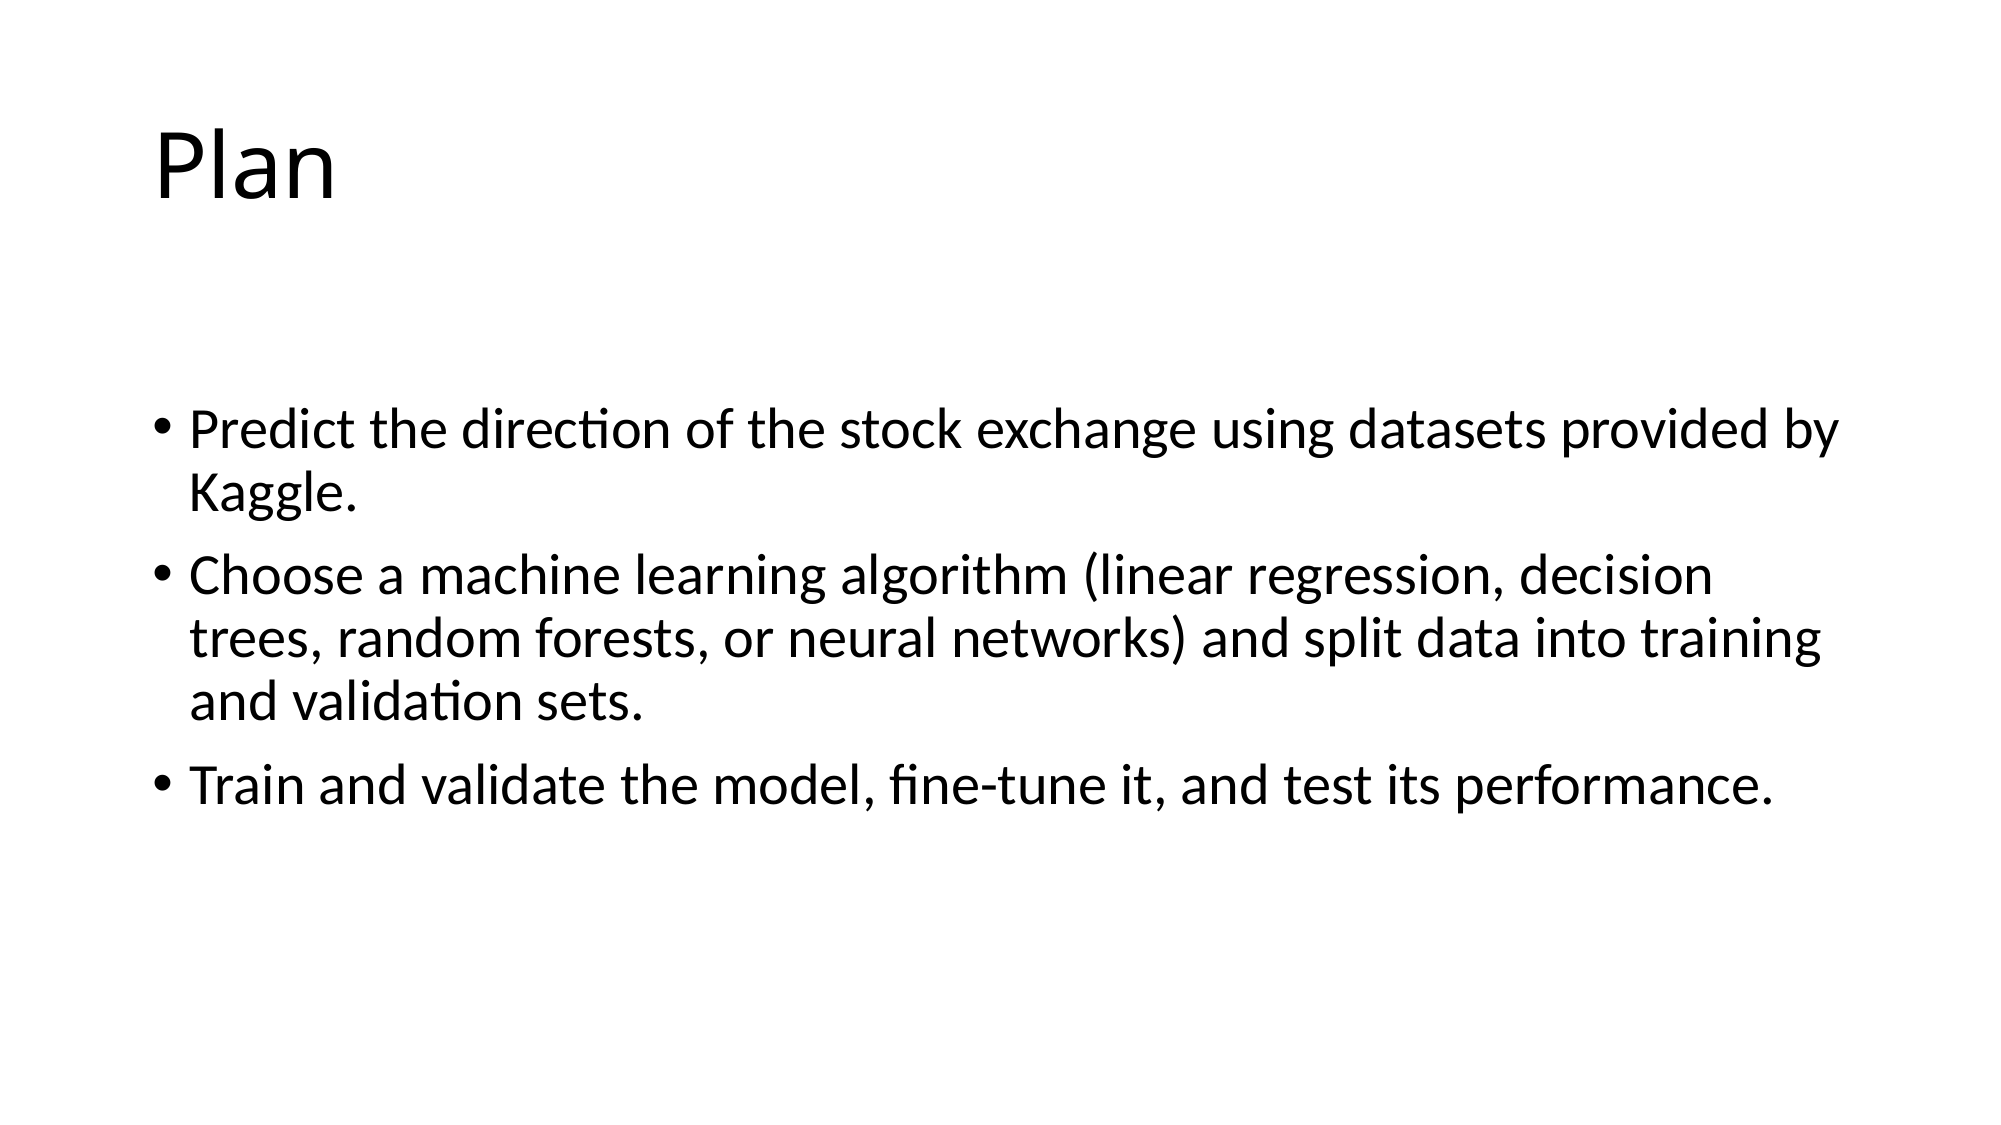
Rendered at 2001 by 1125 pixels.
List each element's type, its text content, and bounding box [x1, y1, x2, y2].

list Predict the direction of the stock exchange using datasets provided by Kaggle. Choose a machine learning algorithm (linear regression, decision trees, random forests, or neural networks) and split data into training and validation sets. Train and validate the model, fine-tune it, and test its performance. [137, 299, 1863, 1014]
title Plan [137, 59, 1863, 278]
